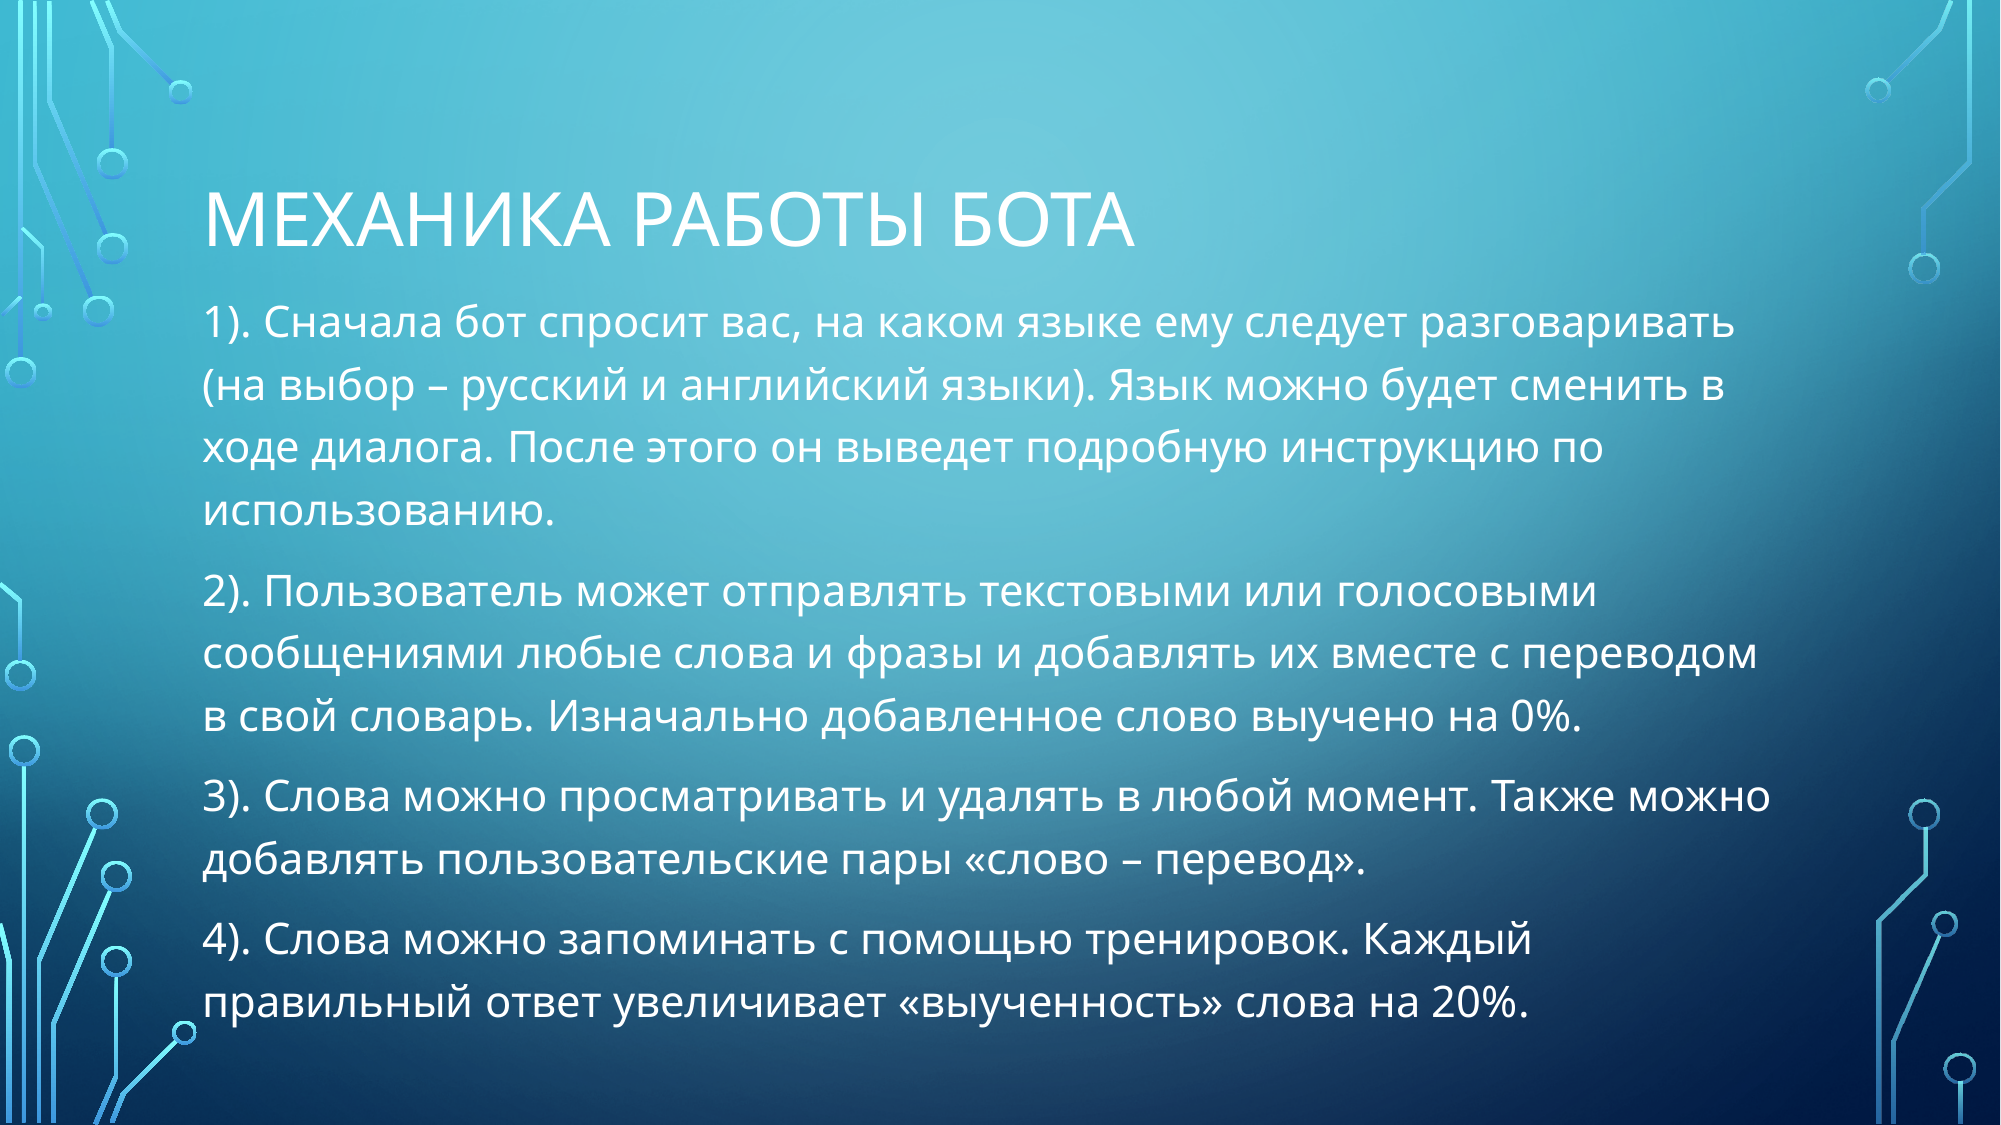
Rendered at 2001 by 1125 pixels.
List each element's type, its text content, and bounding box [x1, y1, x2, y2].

title Механика работы бота [187, 101, 1813, 276]
list 1). Сначала бот спросит вас, на каком языке ему следует разговаривать (на выбор – русский и английский языки). Язык можно будет сменить в ходе диалога. После этого он выведет подробную инструкцию по использованию. 2). Пользователь может отправлять текстовыми или голосовыми сообщениями любые слова и фразы и добавлять их вместе с переводом в свой словарь. Изначально добавленное слово выучено на 0%. 3). Слова можно просматривать и удалять в любой момент. Также можно добавлять пользовательские пары «слово – перевод». 4). Слова можно запоминать с помощью тренировок. Каждый правильный ответ увеличивает «выученность» слова на 20%. [187, 276, 1813, 1050]
